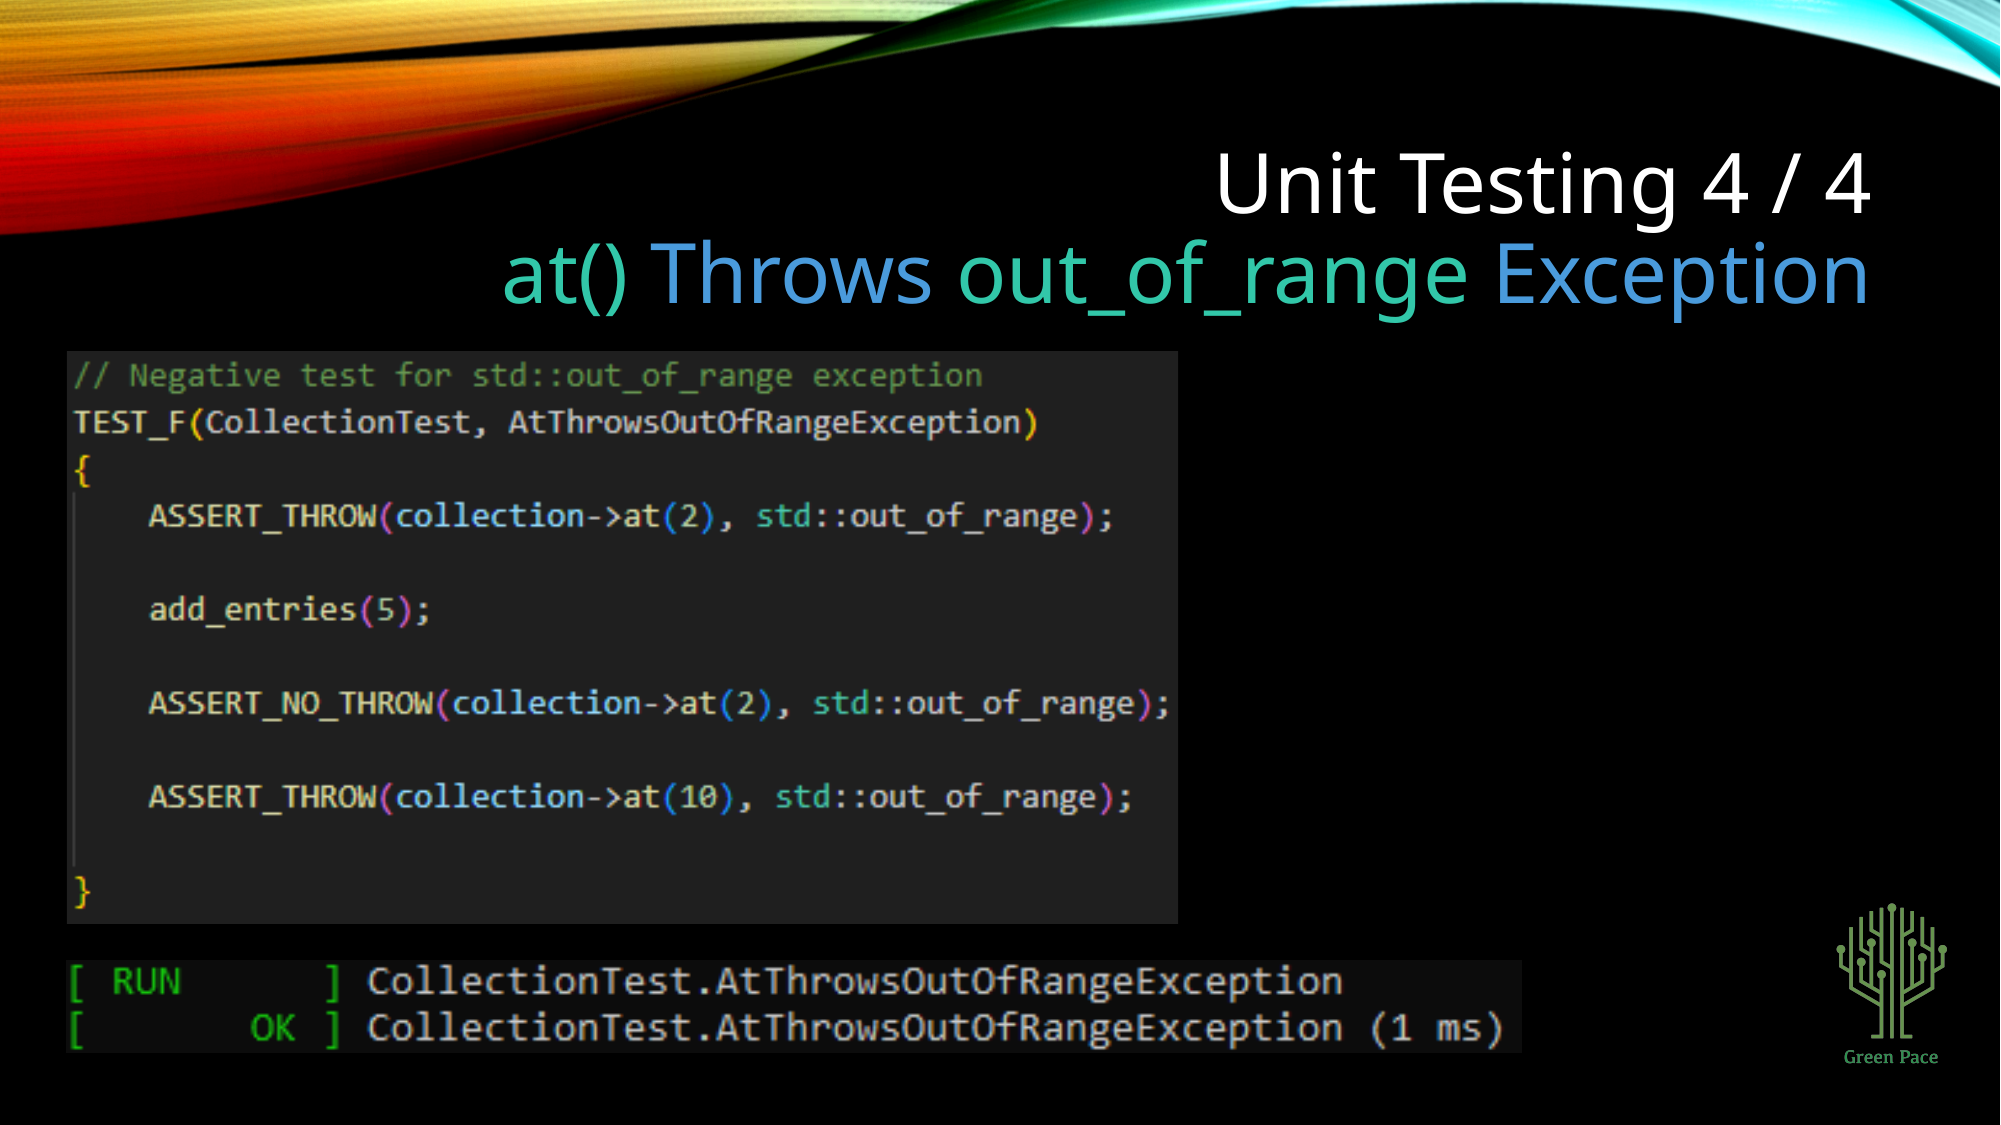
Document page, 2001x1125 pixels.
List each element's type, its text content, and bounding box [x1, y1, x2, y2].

picture [0, 0, 2000, 237]
picture [66, 350, 1179, 925]
title Unit Testing 4 / 4 at() Throws out_of_range Exception [319, 125, 1888, 338]
picture [1817, 892, 1964, 1082]
picture [66, 959, 1523, 1054]
